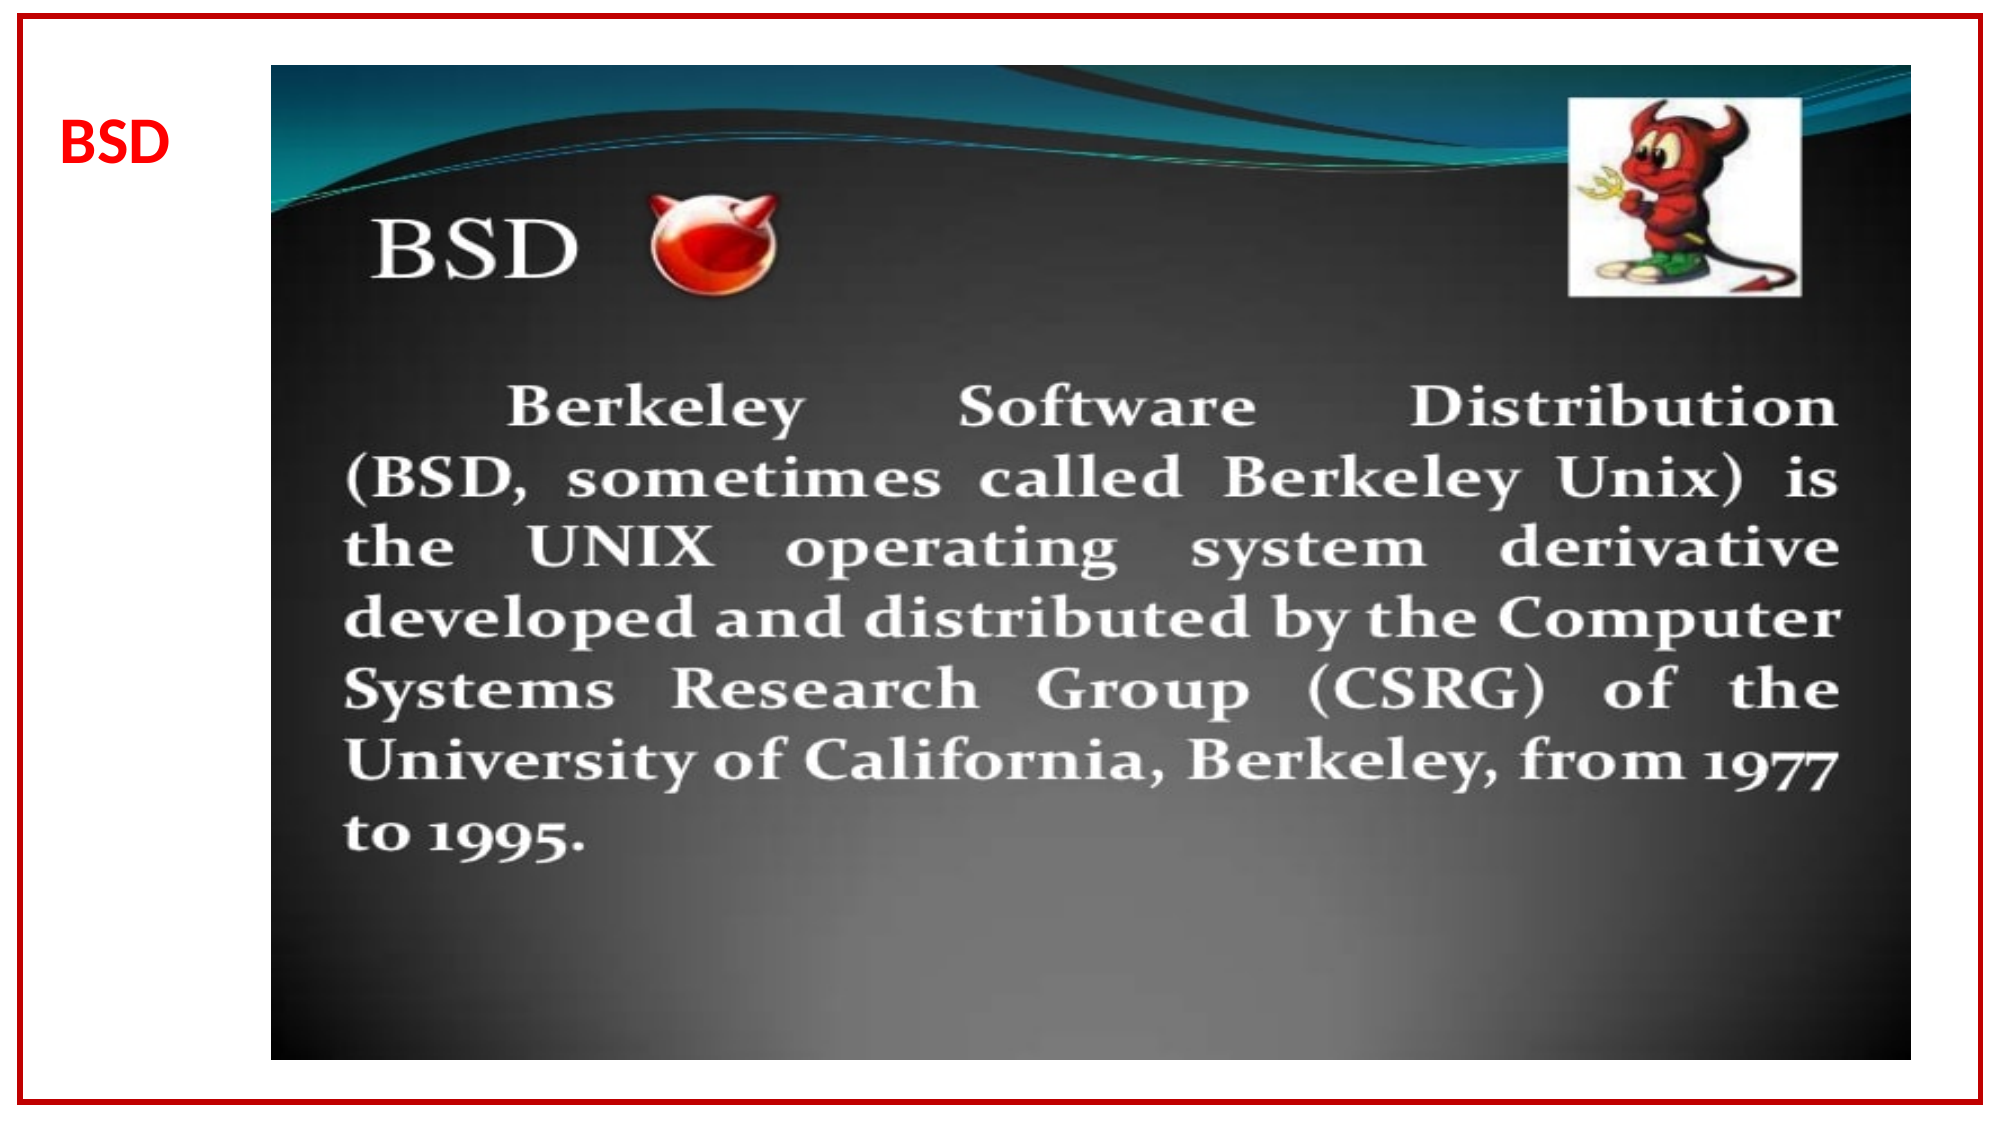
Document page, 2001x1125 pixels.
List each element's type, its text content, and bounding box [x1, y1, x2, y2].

text_box BSD [45, 89, 266, 184]
picture [270, 65, 1911, 1060]
text_box [18, 14, 1983, 1104]
